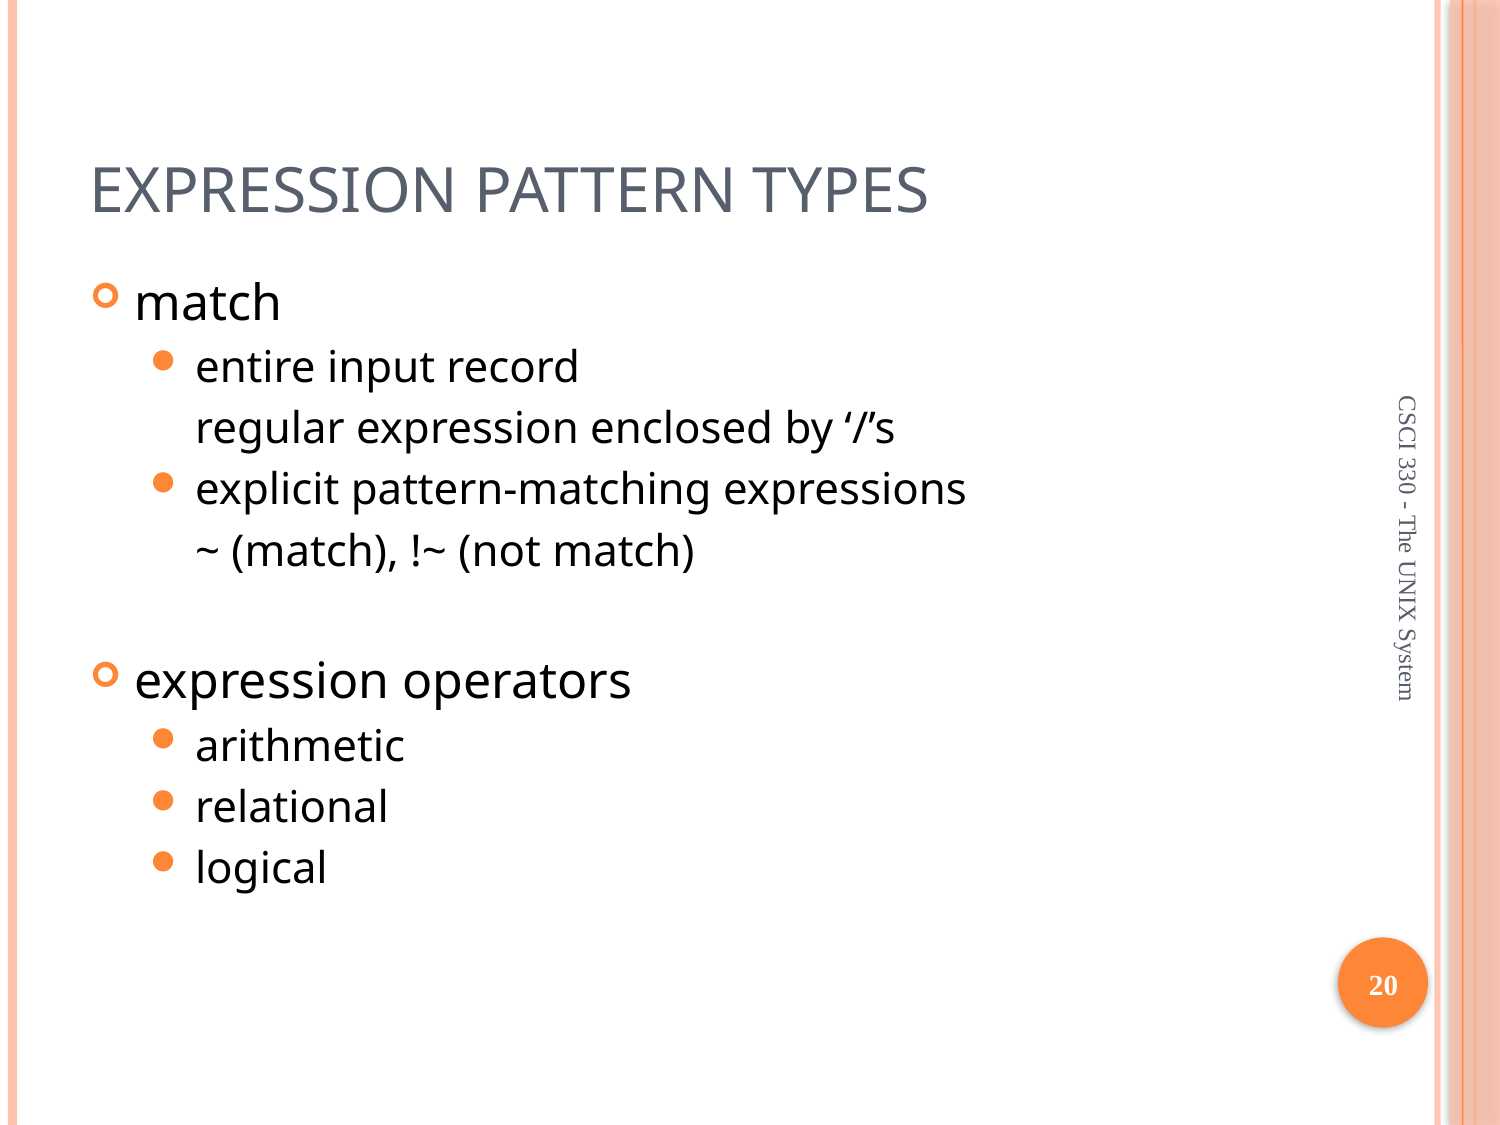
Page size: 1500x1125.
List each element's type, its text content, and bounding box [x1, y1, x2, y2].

slide_number 20 [1333, 940, 1434, 1026]
title Expression Pattern types [75, 45, 1300, 233]
list match entire input record regular expression enclosed by ‘/’s explicit pattern-matching expressions ~ (match), !~ (not match) expression operators arithmetic relational logical [74, 262, 1301, 1063]
footer CSCI 330 - The UNIX System [1379, 380, 1440, 906]
